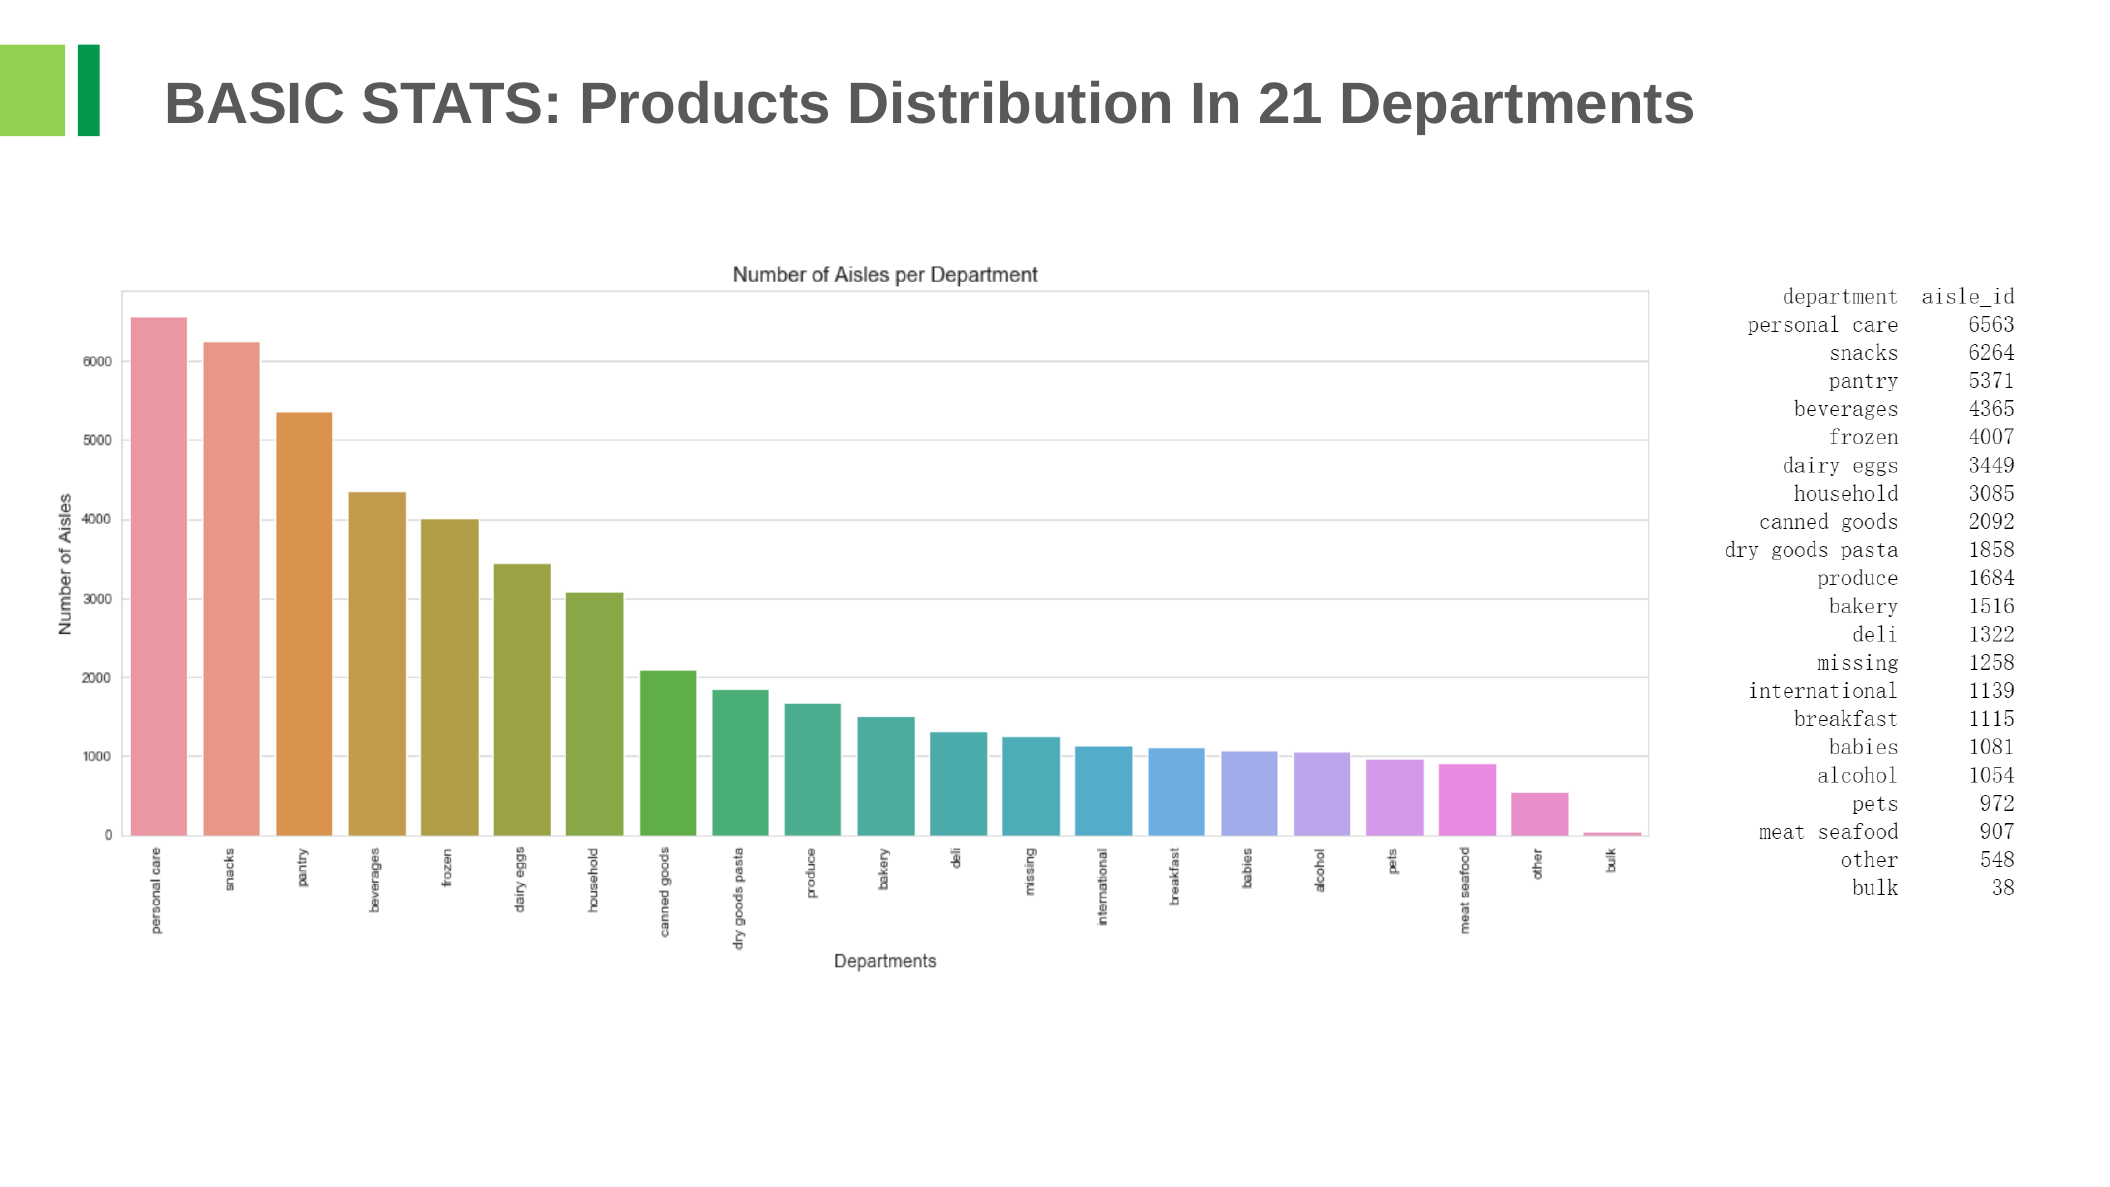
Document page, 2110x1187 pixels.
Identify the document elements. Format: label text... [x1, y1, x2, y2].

picture [14, 247, 1679, 974]
picture [1711, 279, 2053, 908]
text_box BASIC STATS: Products Distribution In 21 Departments [149, 58, 1739, 144]
